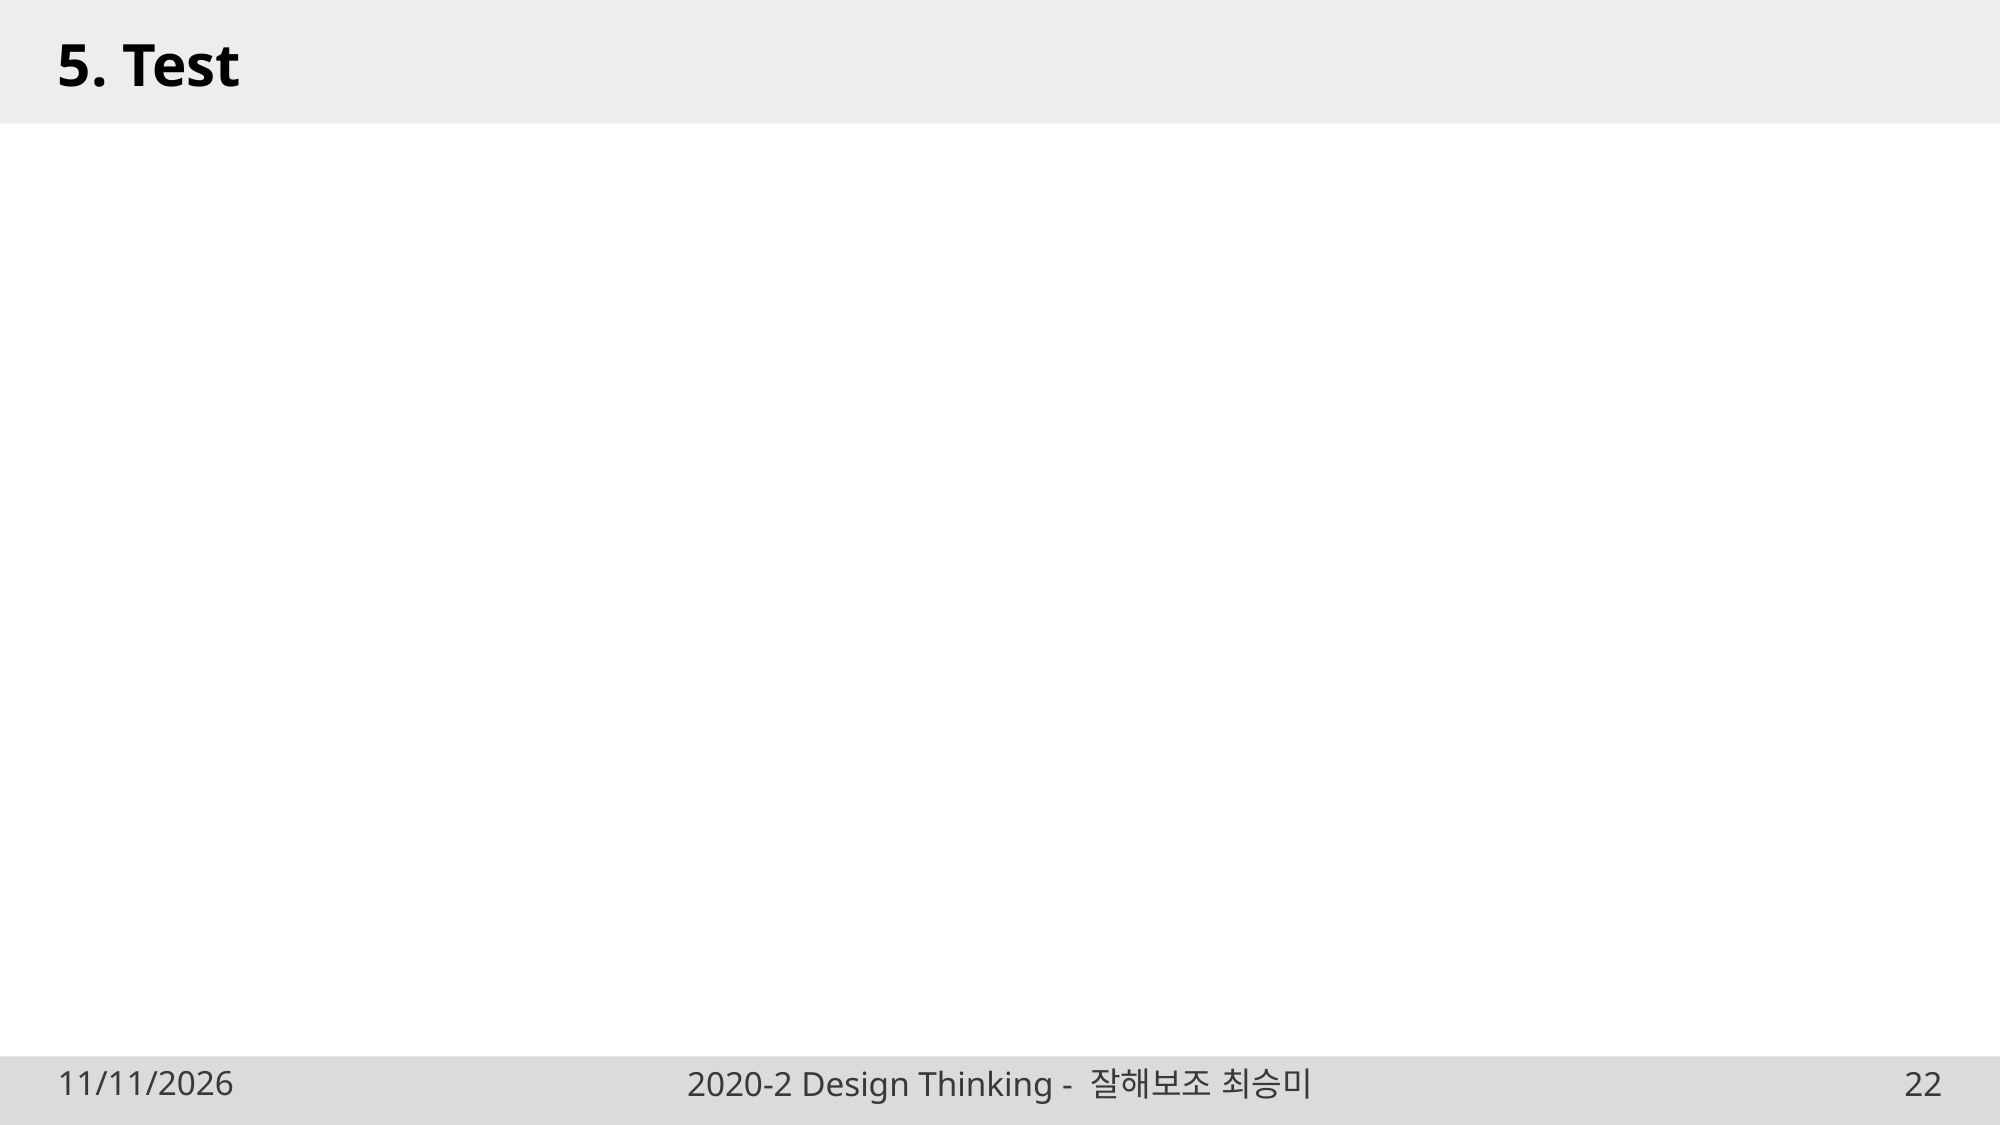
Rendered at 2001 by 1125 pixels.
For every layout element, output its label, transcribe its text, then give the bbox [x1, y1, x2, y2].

footer 2020-2 Design Thinking - 잘해보조 최승미 [662, 1056, 1338, 1116]
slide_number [42, 1054, 493, 1115]
title 5. Test [42, 18, 1768, 117]
slide_number 22 [1507, 1056, 1958, 1116]
